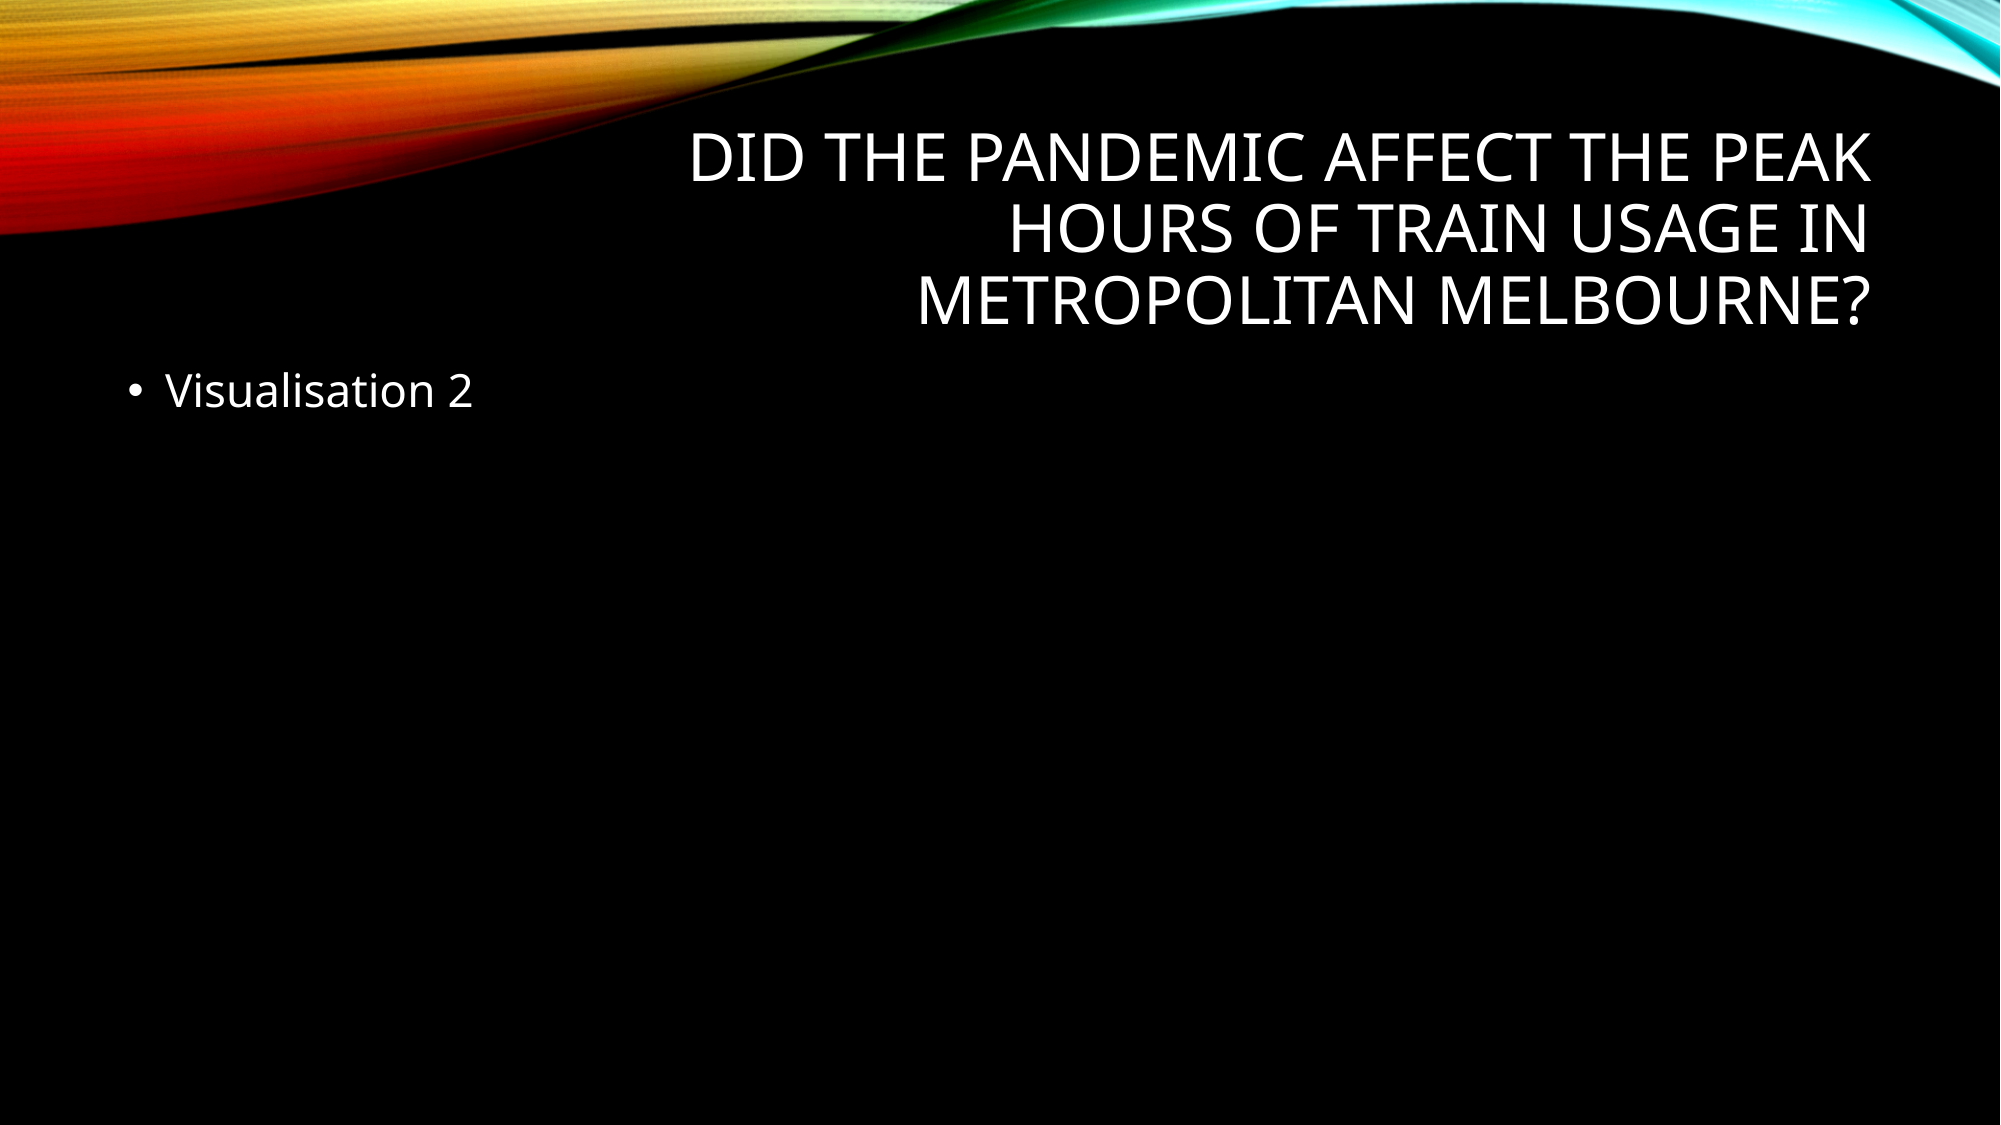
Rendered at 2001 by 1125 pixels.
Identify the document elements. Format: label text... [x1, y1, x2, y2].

title Did the pandemic affect the peak hours of train usage in Metropolitan Melbourne? [474, 125, 1888, 338]
picture [0, 0, 2000, 237]
list Visualisation 2 [112, 360, 1888, 1021]
